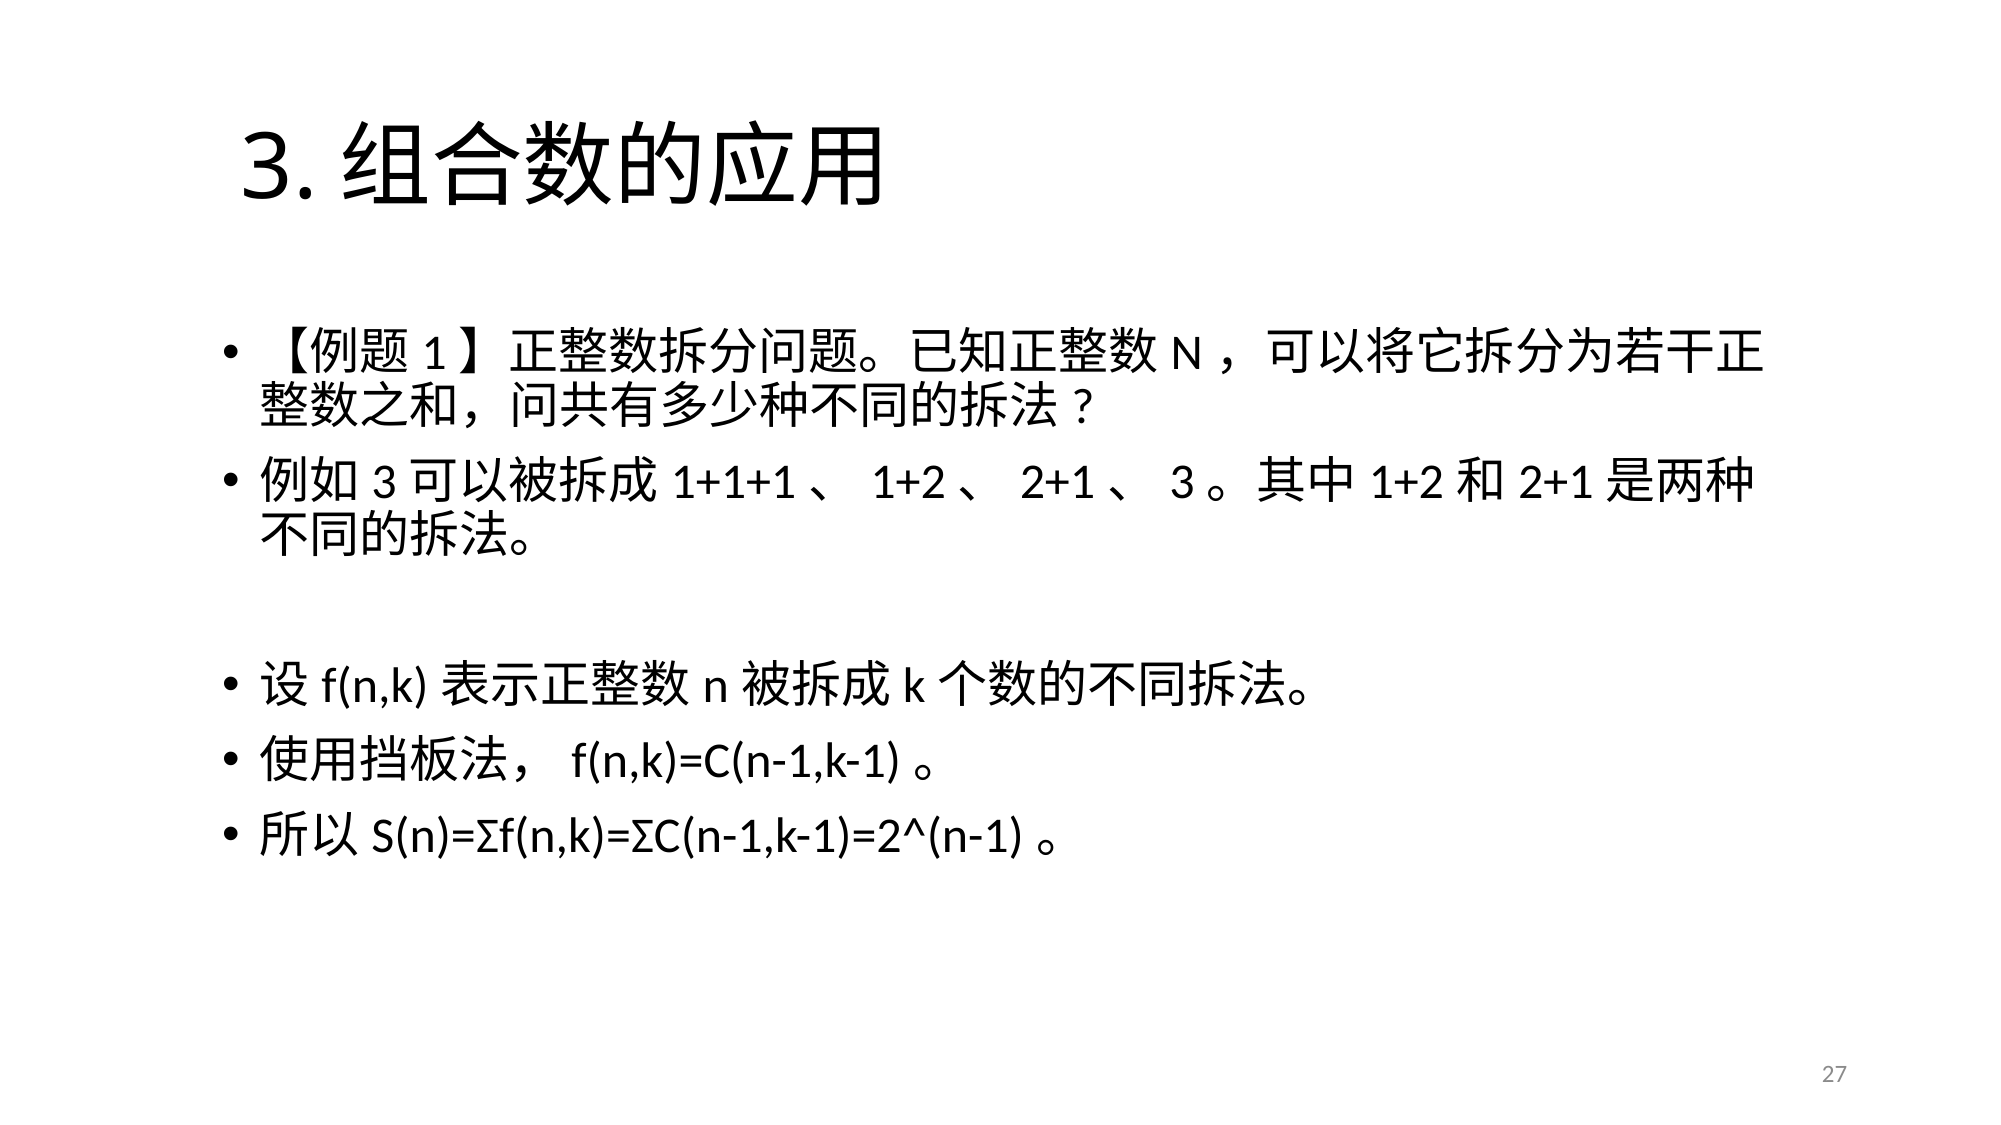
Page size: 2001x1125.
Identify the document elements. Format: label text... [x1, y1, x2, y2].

slide_number 27 [1412, 1042, 1863, 1103]
list 【例题1】正整数拆分问题。已知正整数N，可以将它拆分为若干正整数之和，问共有多少种不同的拆法? 例如3可以被拆成1+1+1、1+2、2+1、3。其中1+2和2+1是两种不同的拆法。 设f(n,k)表示正整数n被拆成k个数的不同拆法。 使用挡板法，f(n,k)=C(n-1,k-1)。 所以S(n)=Σf(n,k)=ΣC(n-1,k-1)=2^(n-1)。 [206, 319, 1797, 1034]
title 3.组合数的应用 [225, 60, 1779, 278]
